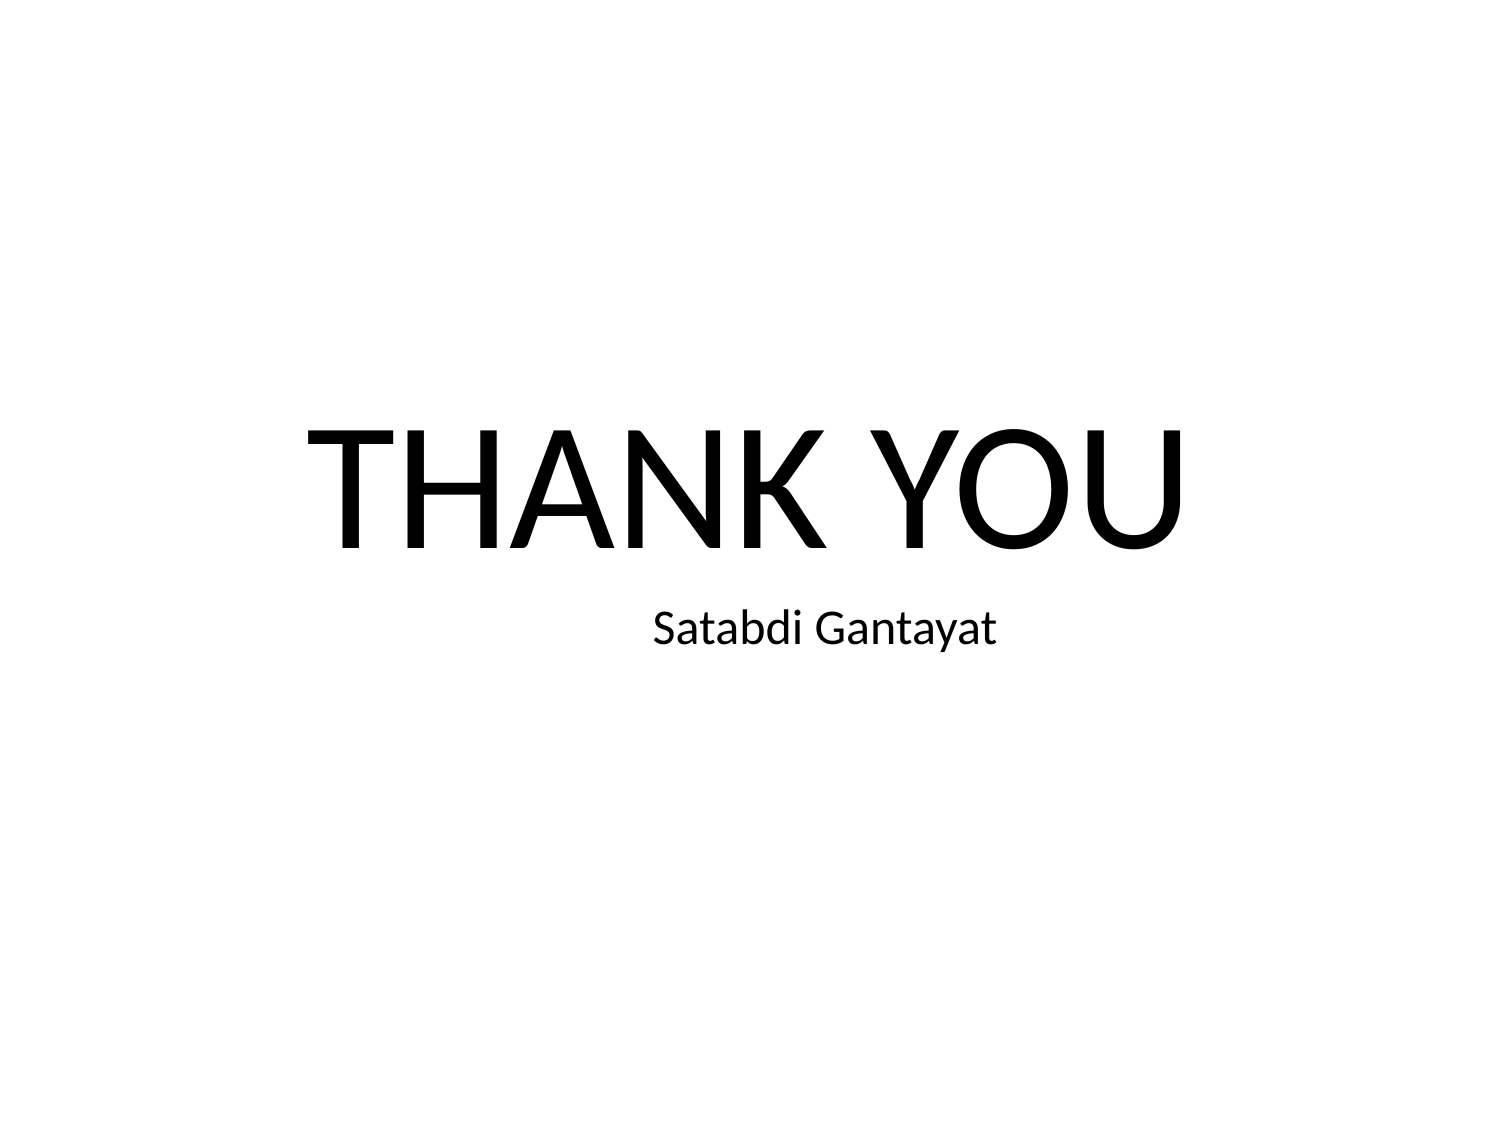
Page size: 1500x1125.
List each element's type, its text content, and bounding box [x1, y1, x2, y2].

list THANK YOU Satabdi Gantayat [75, 140, 1425, 973]
